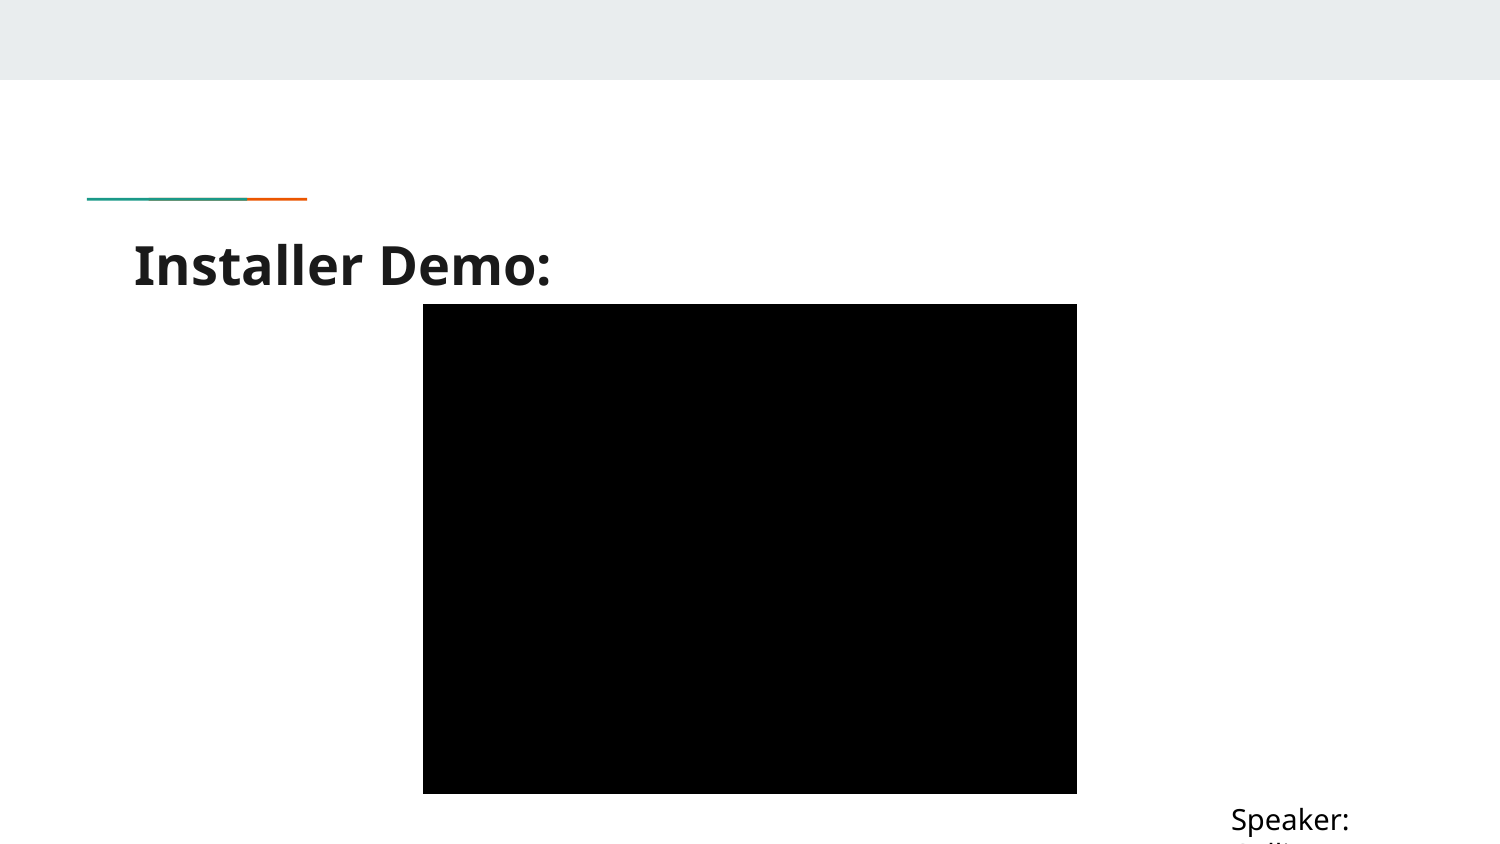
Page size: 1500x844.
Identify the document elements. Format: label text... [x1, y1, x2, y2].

picture [423, 303, 1077, 794]
text_box Speaker: Collin [1216, 786, 1447, 844]
title Installer Demo: [119, 216, 1381, 305]
